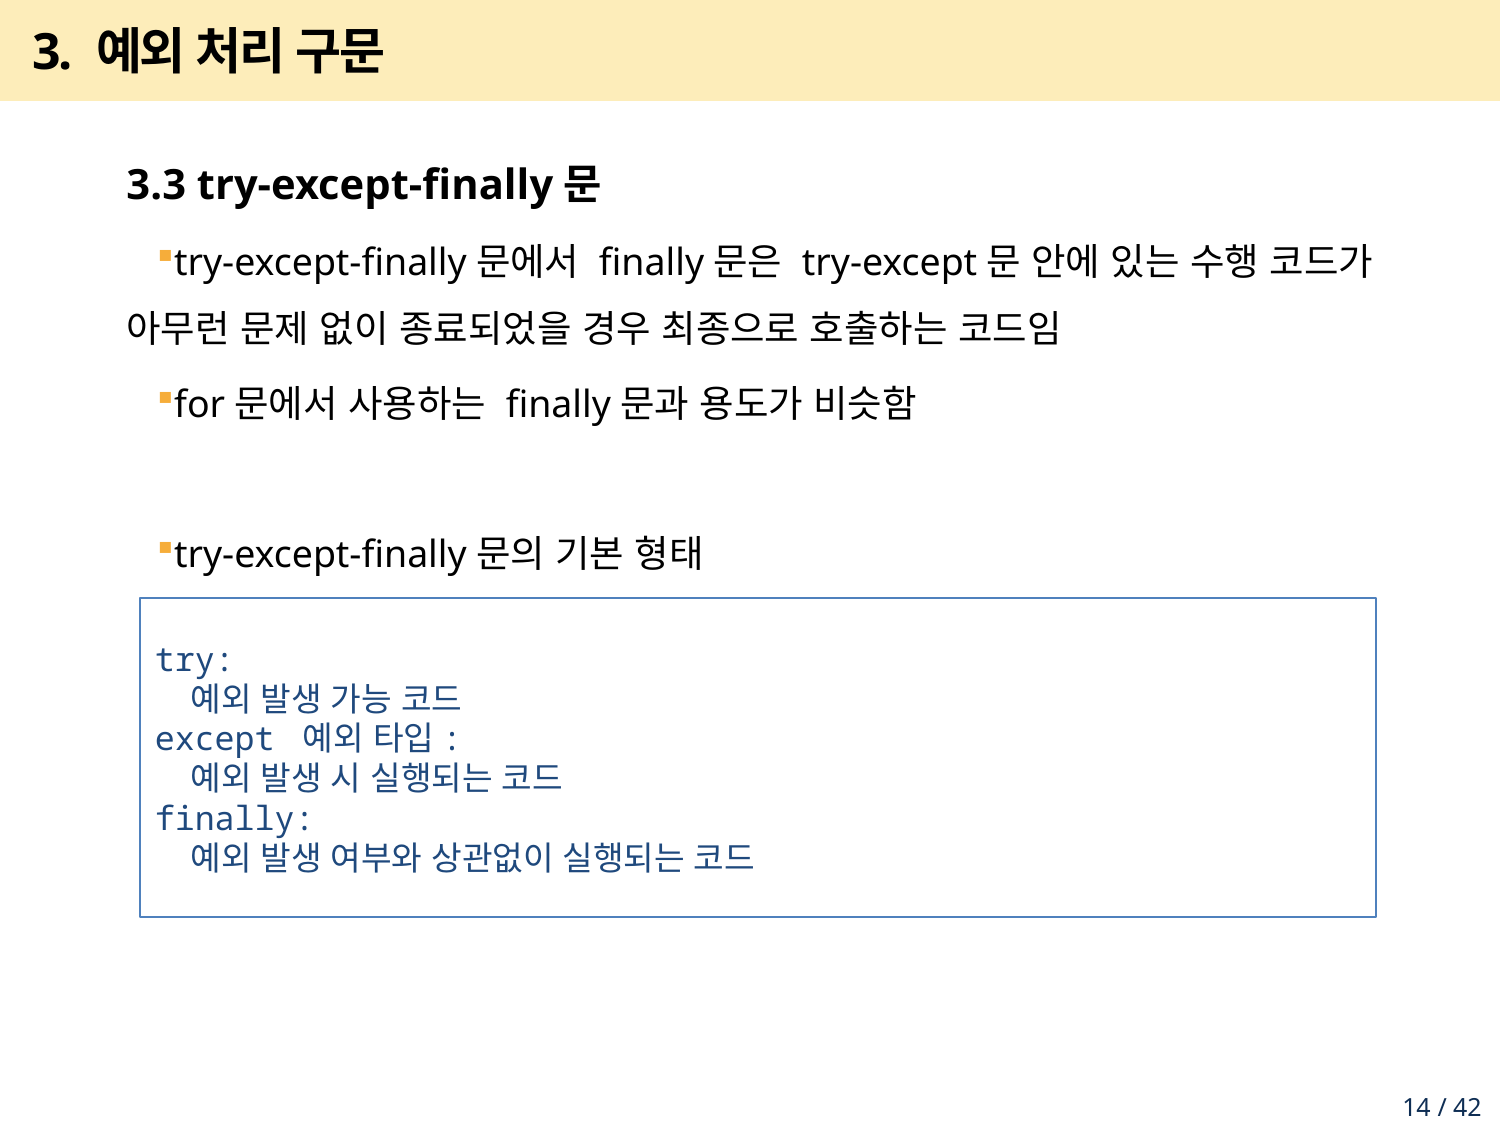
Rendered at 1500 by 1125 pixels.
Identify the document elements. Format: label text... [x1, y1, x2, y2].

text_box try: 예외 발생 가능 코드 except 예외 타입: 예외 발생 시 실행되는 코드 finally: 예외 발생 여부와 상관없이 실행되는 코드 [139, 597, 1376, 917]
list 3.3 try-except-finally문 try-except-finally문에서 finally문은 try-except문 안에 있는 수행 코드가 아무런 문제 없이 종료되었을 경우 최종으로 호출하는 코드임 for문에서 사용하는 finally문과 용도가 비슷함 try-except-finally문의 기본 형태 [53, 125, 1425, 1094]
title 3. 예외 처리 구문 [17, 10, 1295, 89]
